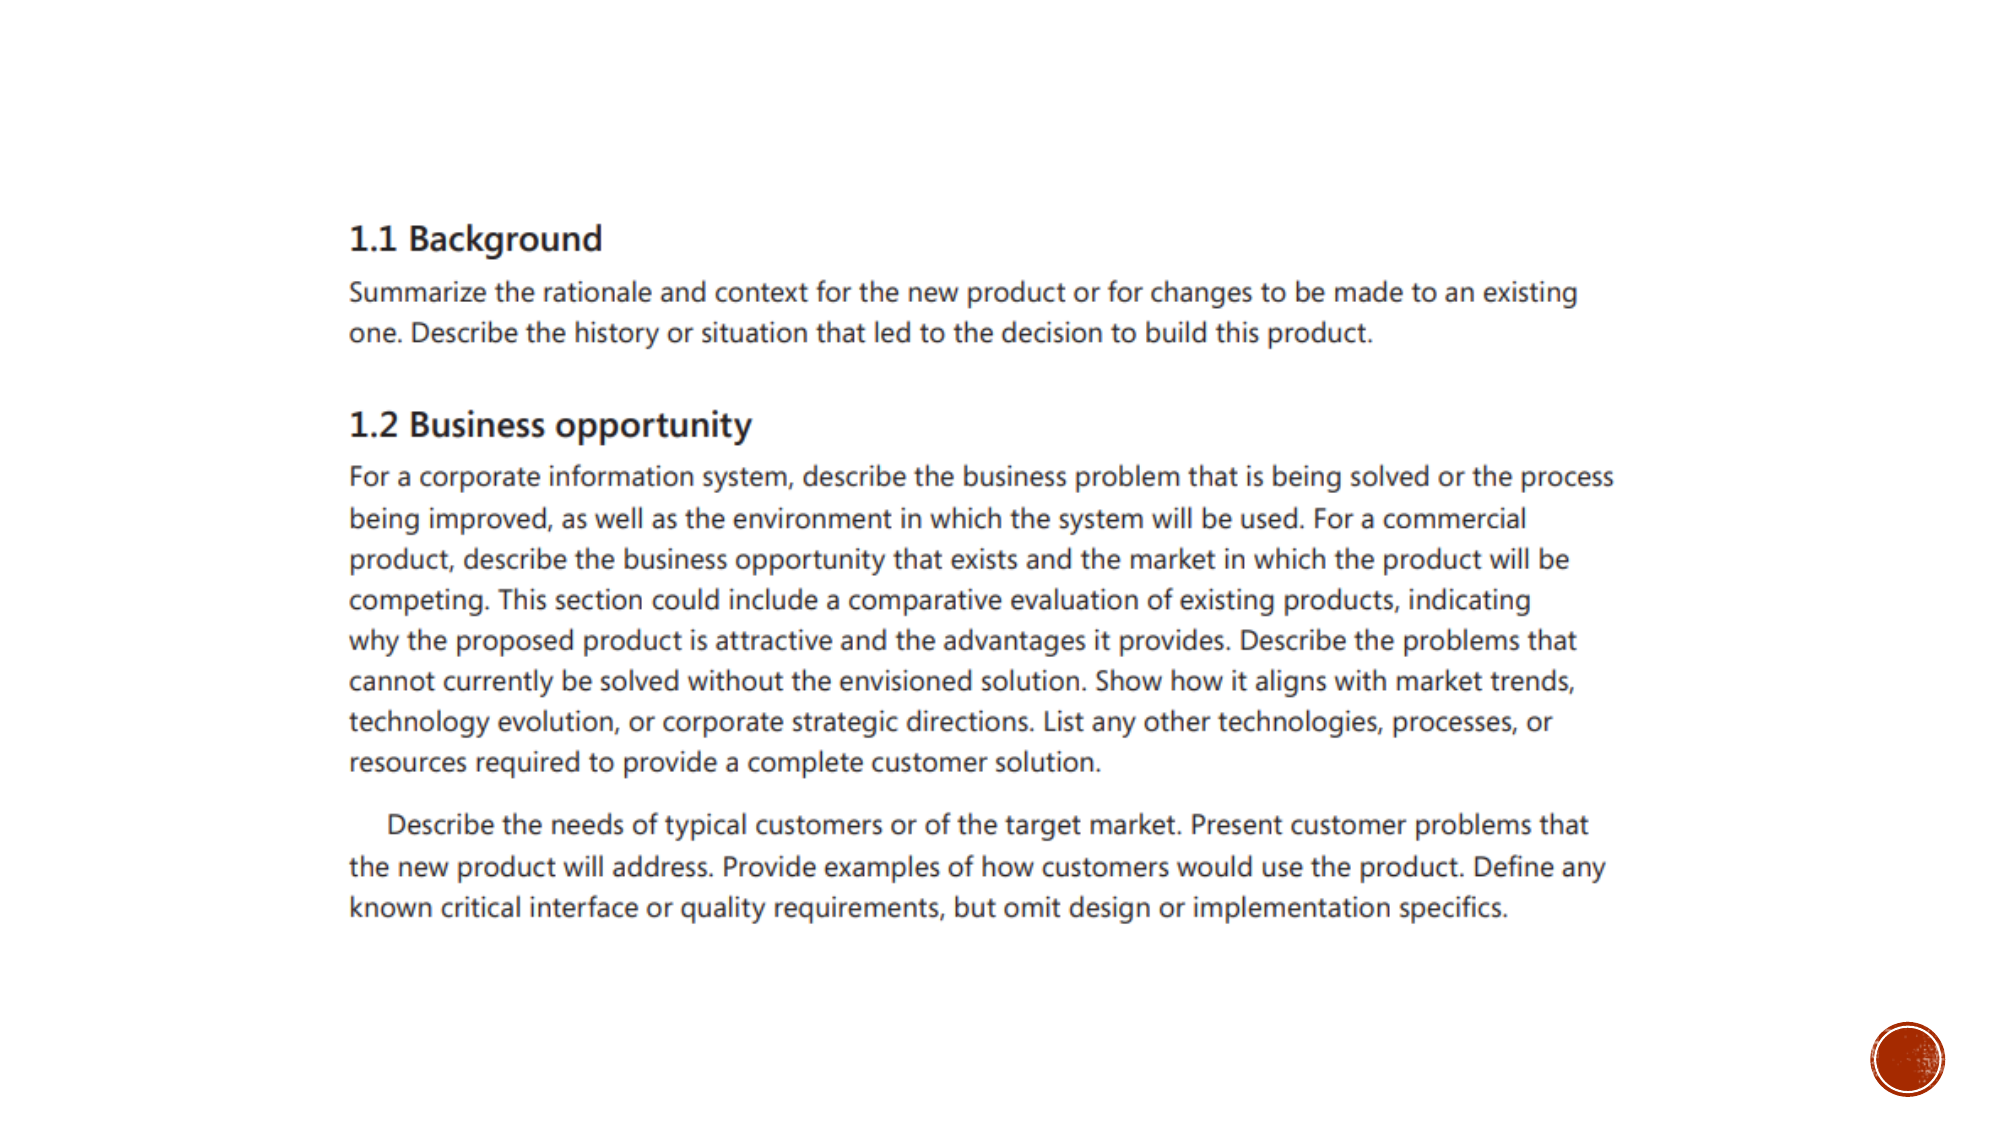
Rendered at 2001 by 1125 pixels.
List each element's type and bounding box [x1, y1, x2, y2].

picture [338, 209, 1638, 946]
